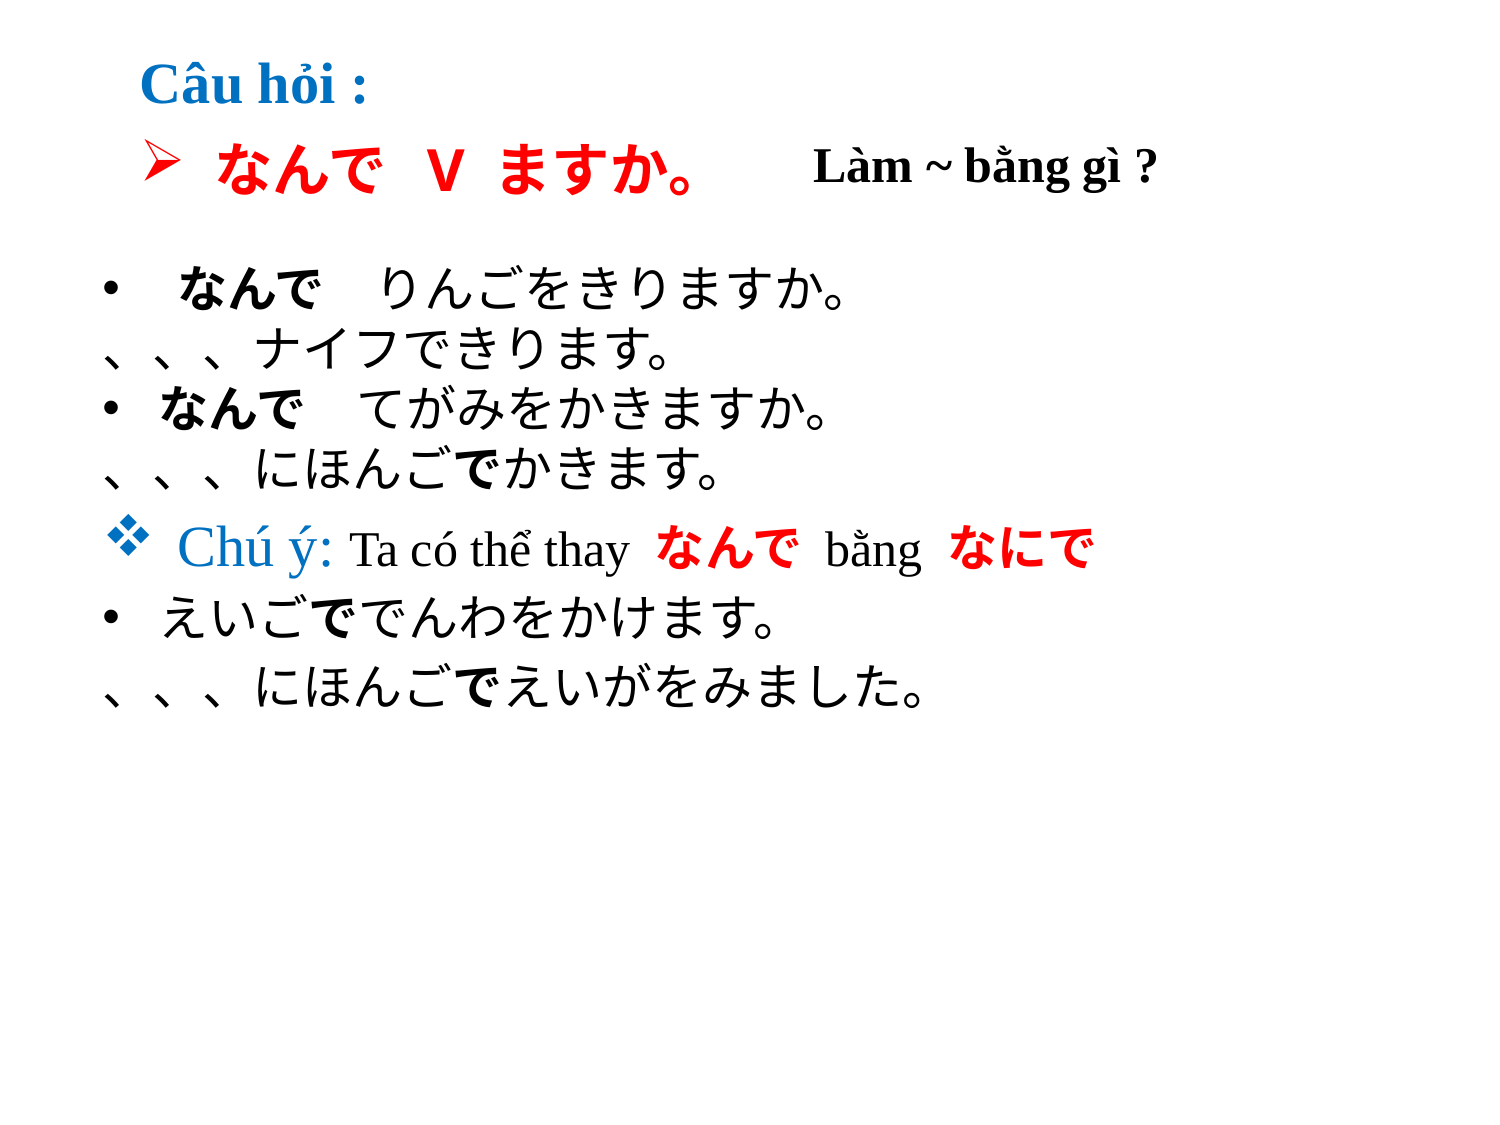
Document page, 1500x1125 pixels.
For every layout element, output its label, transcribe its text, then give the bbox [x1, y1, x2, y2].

text_box なんで V ますか。 [124, 125, 755, 211]
text_box Làm ~ bằng gì ? [735, 125, 1238, 200]
text_box なんで りんごをきりますか。 、、、ナイフできります。 なんで てがみをかきますか。 、、、にほんごでかきます。 Chú ý: Ta có thể thay なんで bằng なにで えいごででんわをかけます。 、、、にほんごでえいがをみました。 [87, 249, 1438, 724]
text_box Câu hỏi : [125, 37, 838, 123]
